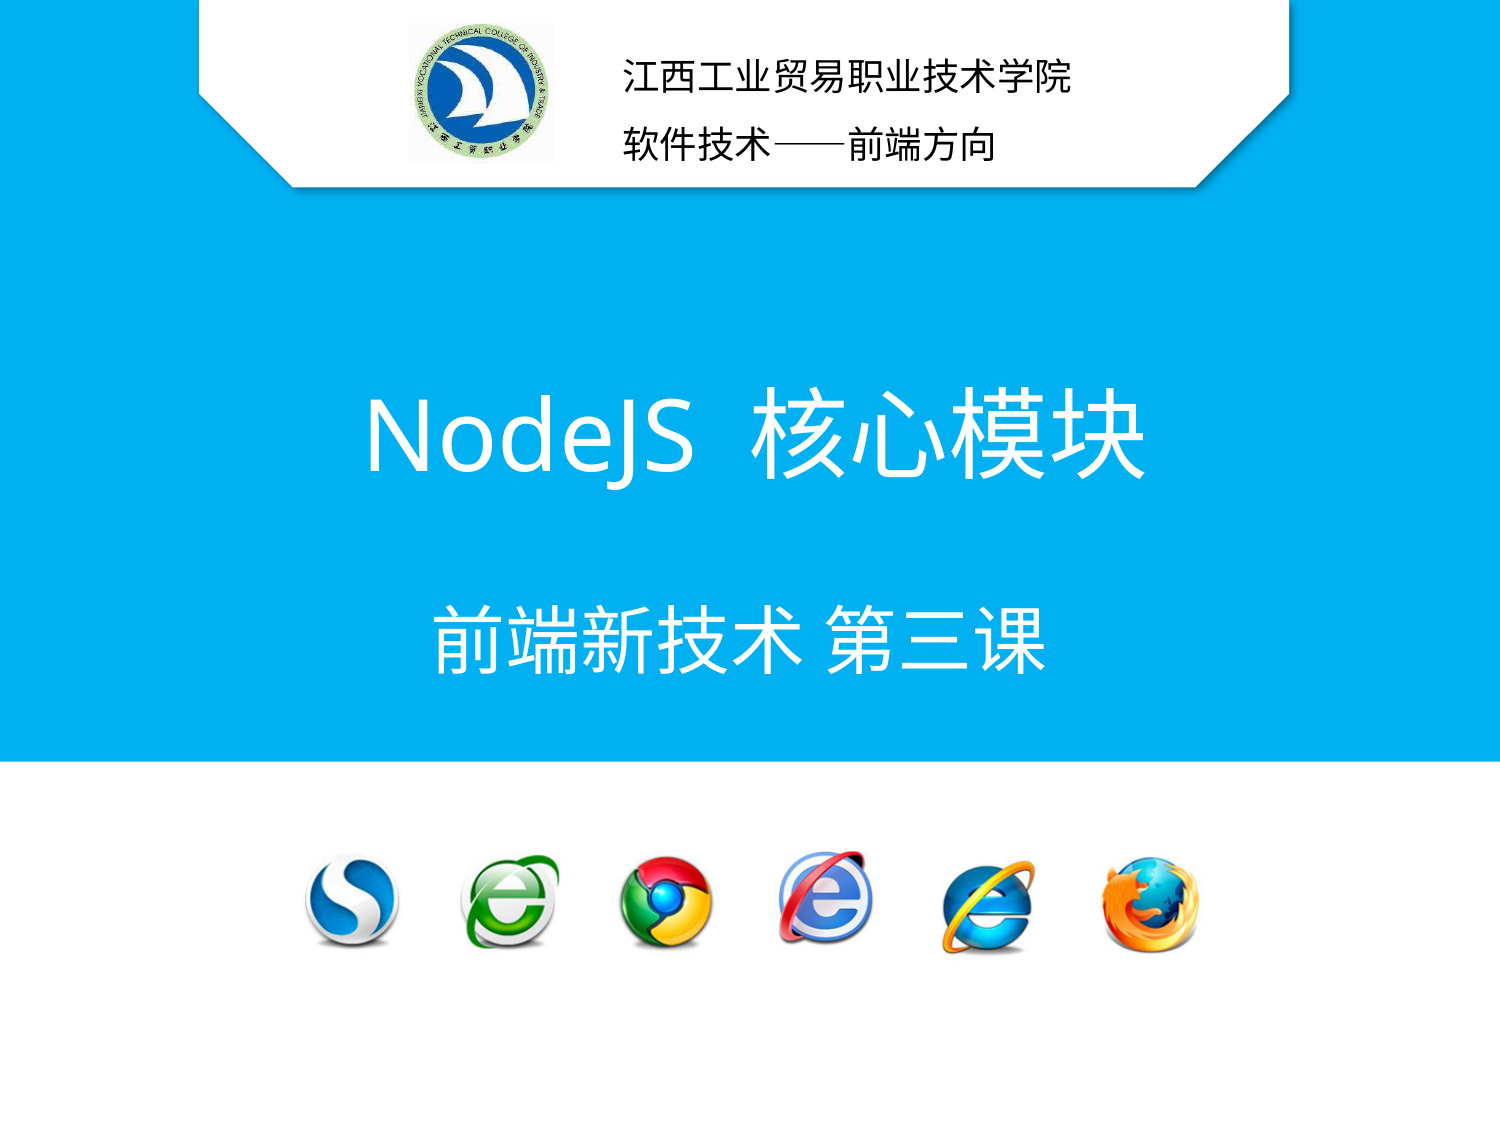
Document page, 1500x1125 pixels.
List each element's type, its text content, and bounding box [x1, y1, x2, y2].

title NodeJS 核心模块 [117, 310, 1393, 552]
picture [280, 831, 1246, 970]
subtitle 前端新技术 第三课 [222, 586, 1273, 694]
picture [409, 23, 554, 164]
